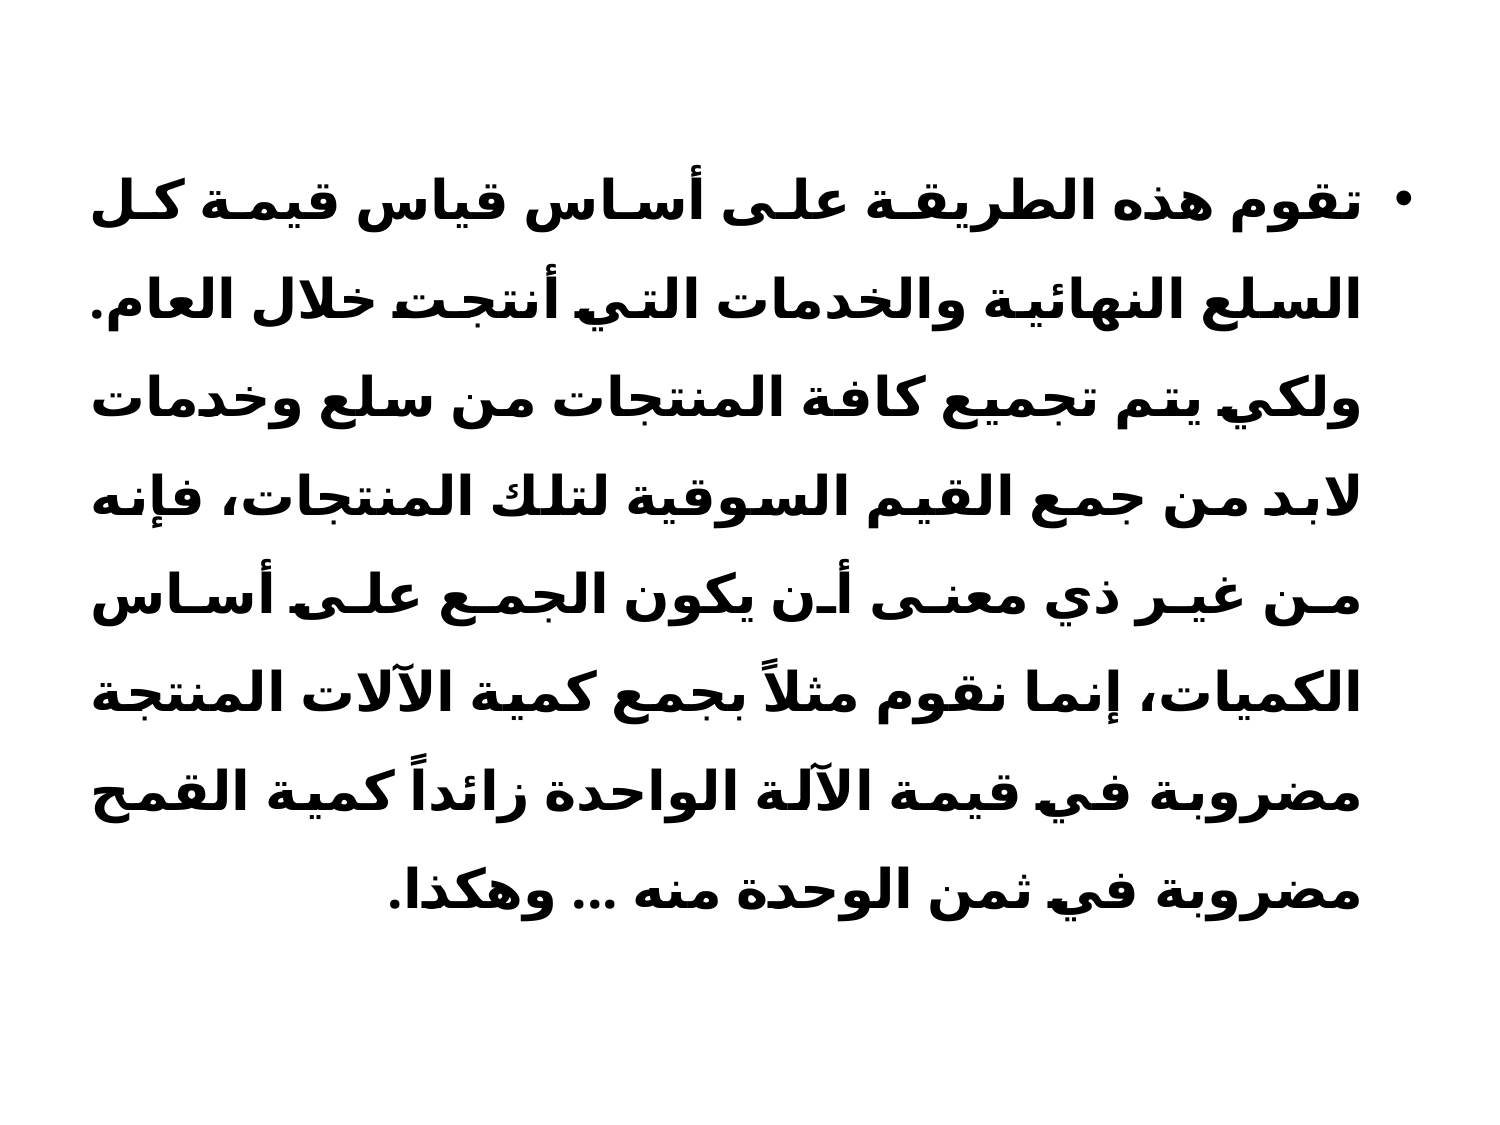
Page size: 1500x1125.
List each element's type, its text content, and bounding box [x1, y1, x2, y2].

list تقوم هذه الطريقة على أساس قياس قيمة كل السلع النهائية والخدمات التي أنتجت خلال العام. ولكي يتم تجميع كافة المنتجات من سلع وخدمات لابد من جمع القيم السوقية لتلك المنتجات، فإنه من غير ذي معنى أن يكون الجمع على أساس الكميات، إنما نقوم مثلاً بجمع كمية الآلات المنتجة مضروبة في قيمة الآلة الواحدة زائداً كمية القمح مضروبة في ثمن الوحدة منه ... وهكذا. [75, 125, 1425, 1005]
